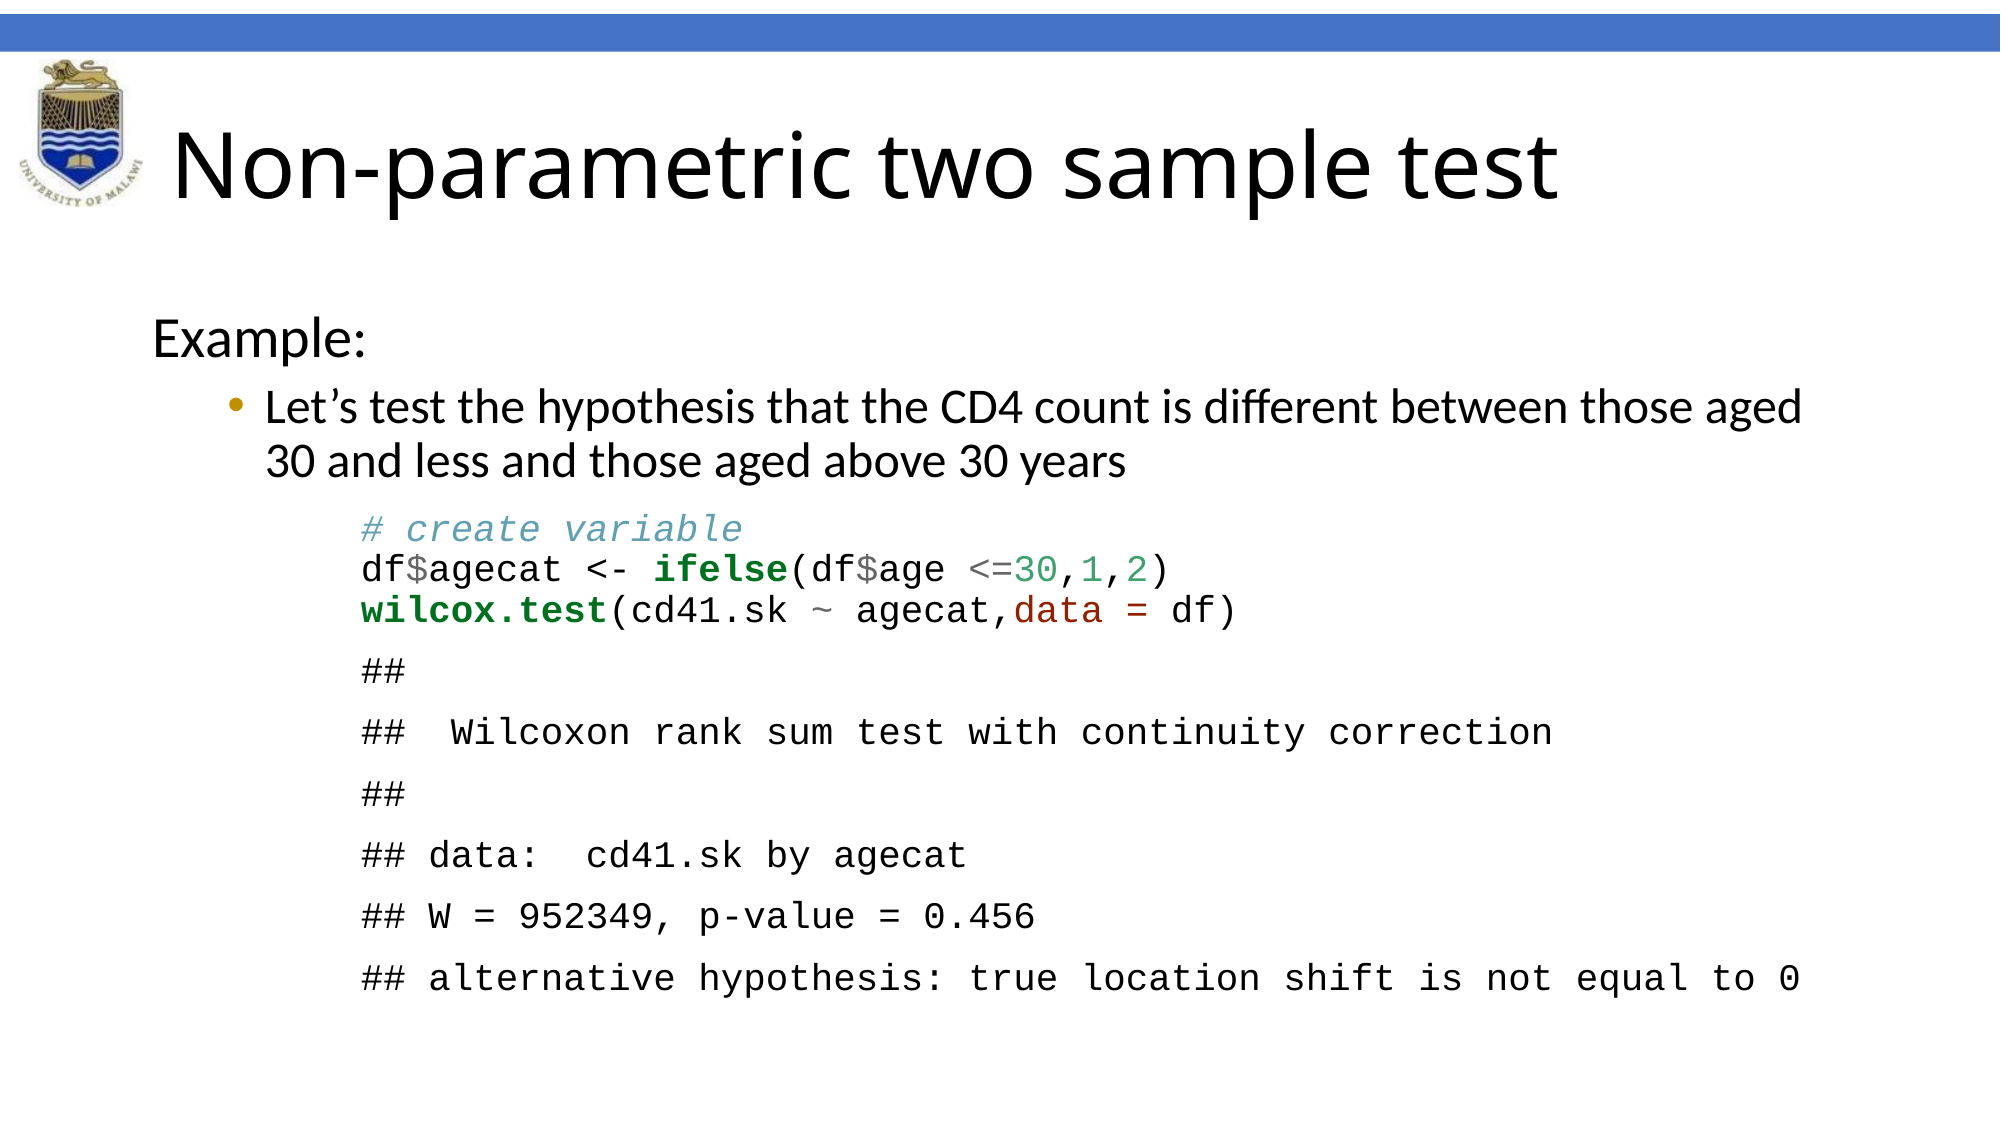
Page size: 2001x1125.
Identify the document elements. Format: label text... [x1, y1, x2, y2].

title Non-parametric two sample test [155, 59, 1851, 278]
list Example: Let’s test the hypothesis that the CD4 count is different between those aged 30 and less and those aged above 30 years # create variable df$agecat <- ifelse(df$age <=30,1,2) wilcox.test(cd41.sk ~ agecat,data = df) ## ## Wilcoxon rank sum test with continuity correction ## ## data: cd41.sk by agecat ## W = 952349, p-value = 0.456 ## alternative hypothesis: true location shift is not equal to 0 [137, 299, 1863, 1066]
picture [19, 59, 143, 207]
